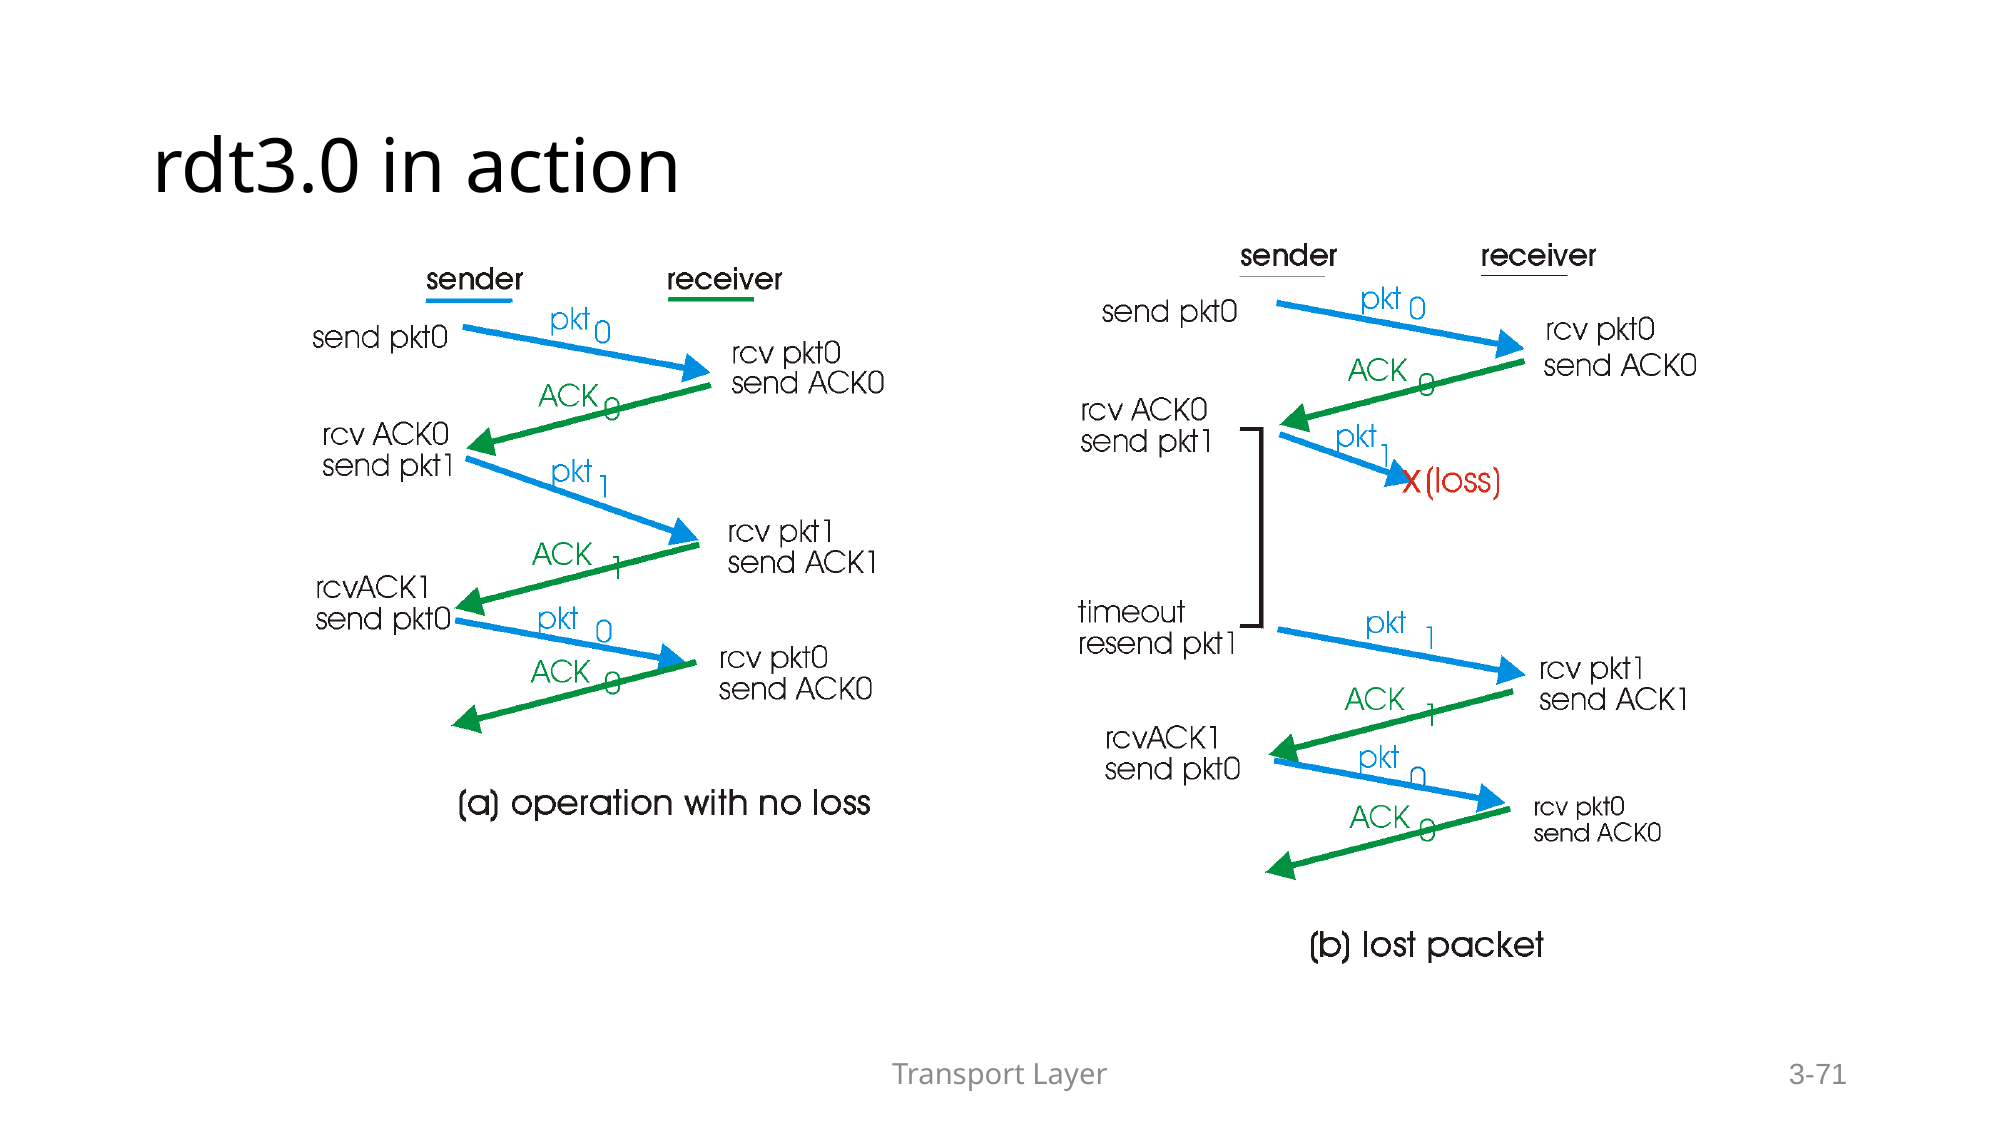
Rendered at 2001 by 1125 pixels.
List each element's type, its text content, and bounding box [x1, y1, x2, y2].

slide_number 3-71 [1412, 1042, 1863, 1103]
footer Transport Layer [662, 1042, 1338, 1103]
title rdt3.0 in action [137, 59, 1863, 278]
picture [312, 243, 1696, 964]
